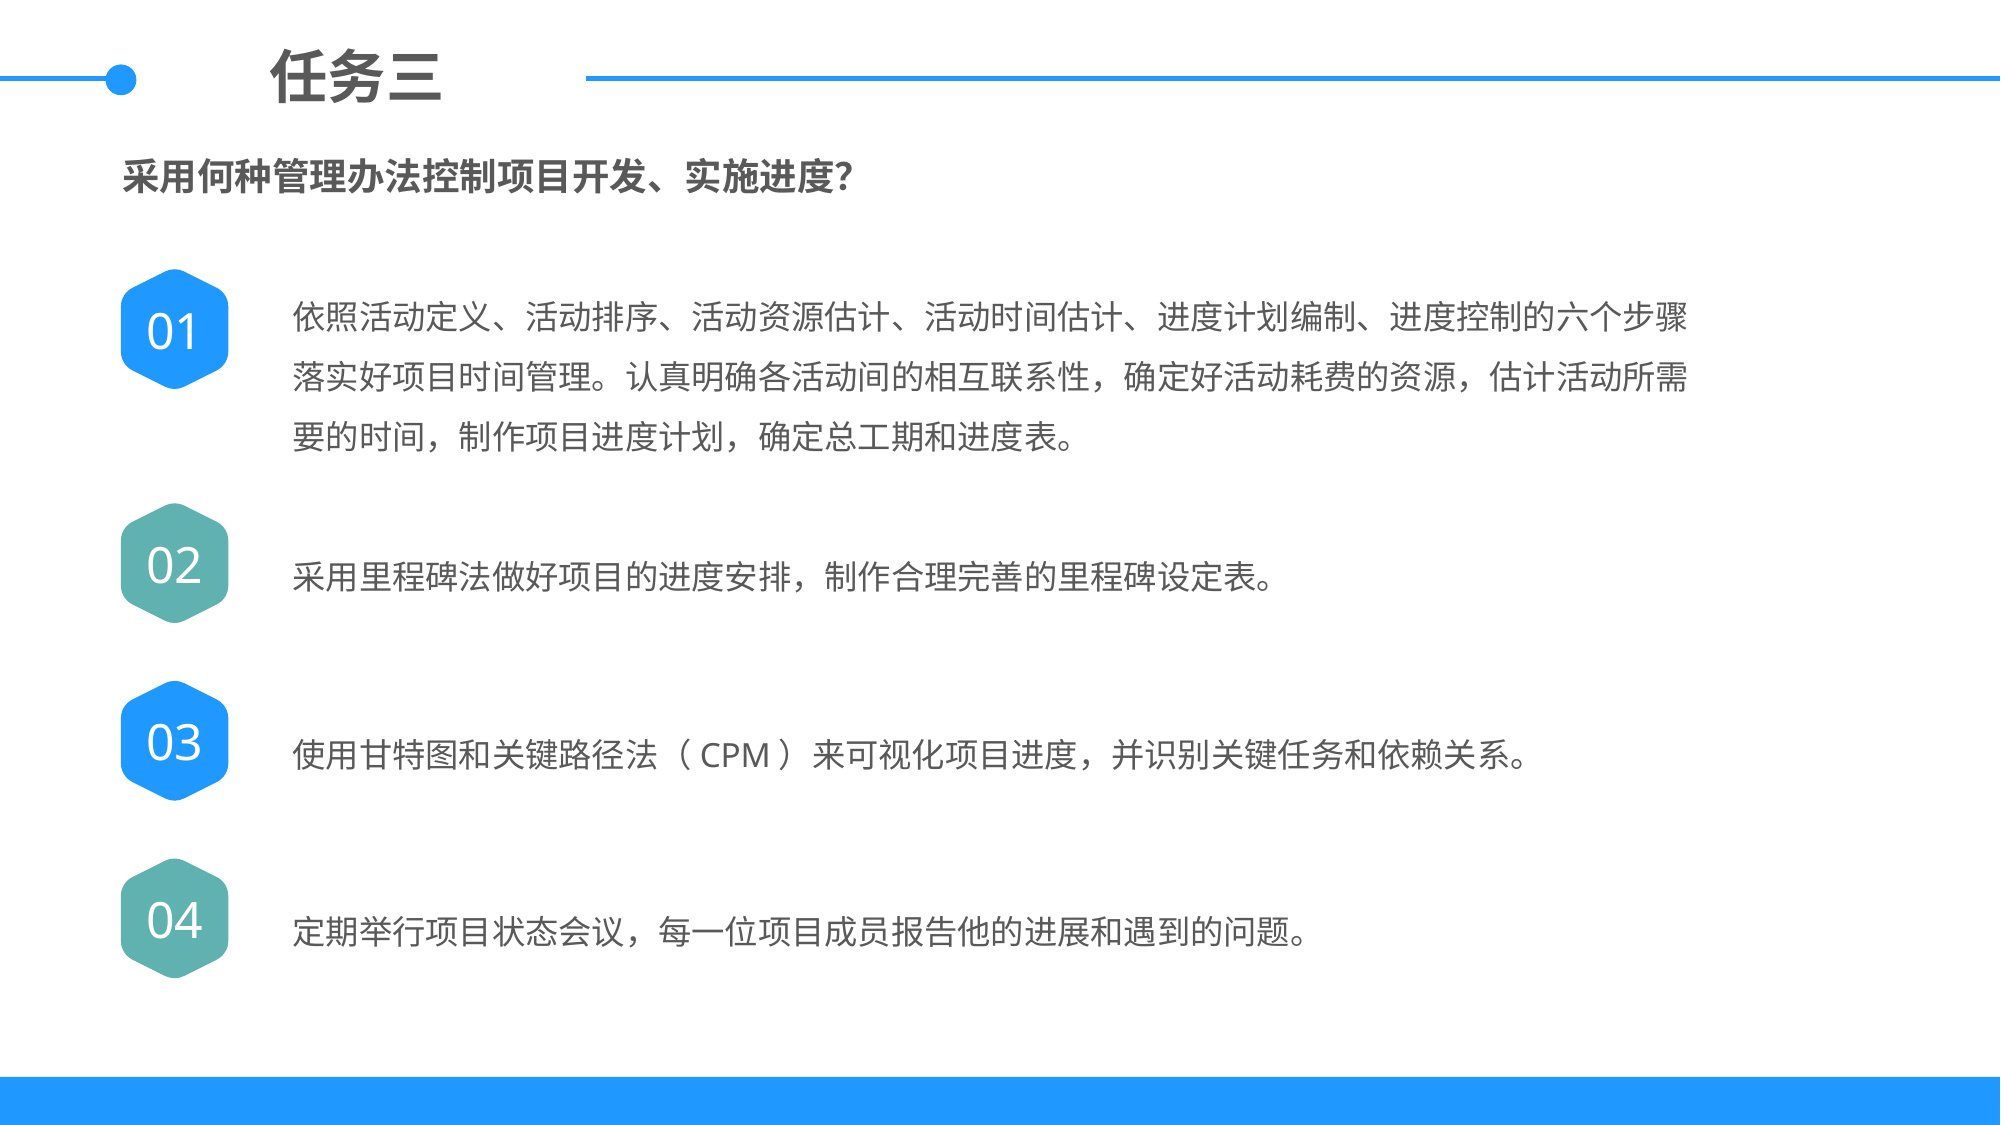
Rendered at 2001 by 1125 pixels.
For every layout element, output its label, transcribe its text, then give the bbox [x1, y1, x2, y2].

text_box 采用何种管理办法控制项目开发、实施进度？ [107, 145, 1110, 206]
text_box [120, 680, 1734, 801]
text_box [120, 269, 1734, 460]
text_box [0, 1076, 2000, 1125]
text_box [120, 858, 1545, 979]
text_box 任务三 [148, 32, 566, 118]
text_box [104, 63, 137, 96]
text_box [120, 503, 1545, 624]
